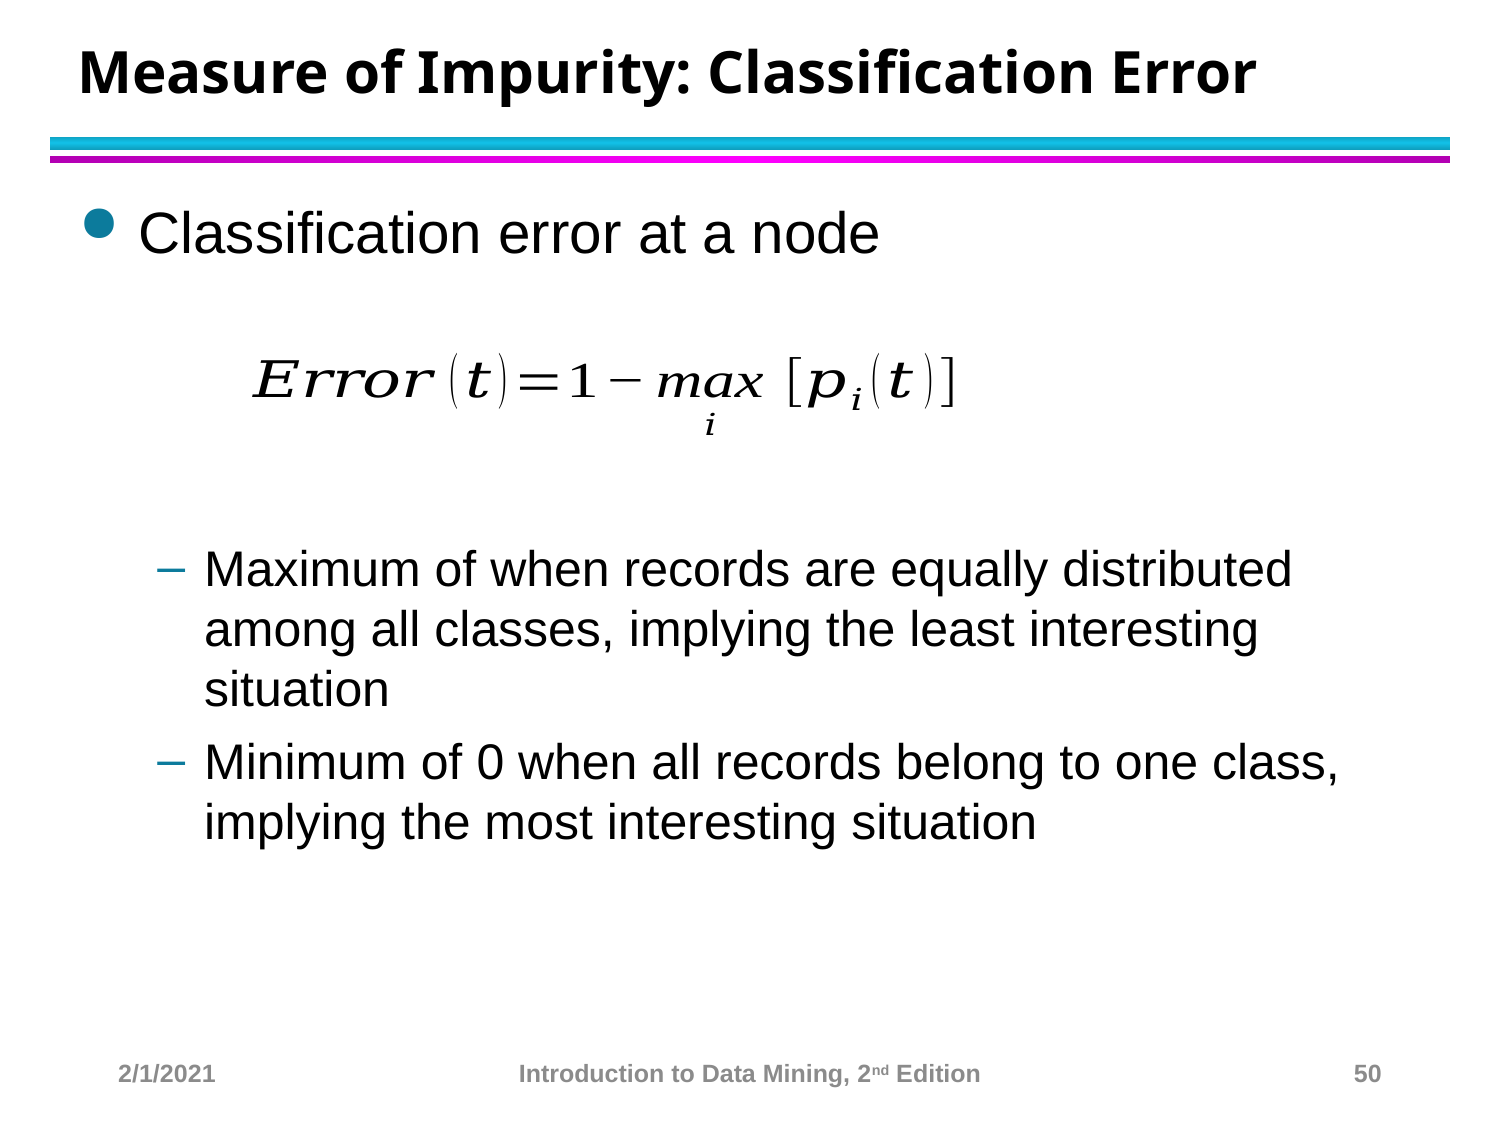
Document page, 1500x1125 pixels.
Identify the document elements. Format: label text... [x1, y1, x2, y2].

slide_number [103, 1042, 441, 1103]
slide_number 50 [1059, 1042, 1397, 1103]
footer Introduction to Data Mining, 2nd Edition [496, 1042, 1004, 1103]
title Measure of Impurity: Classification Error [62, 24, 1463, 113]
